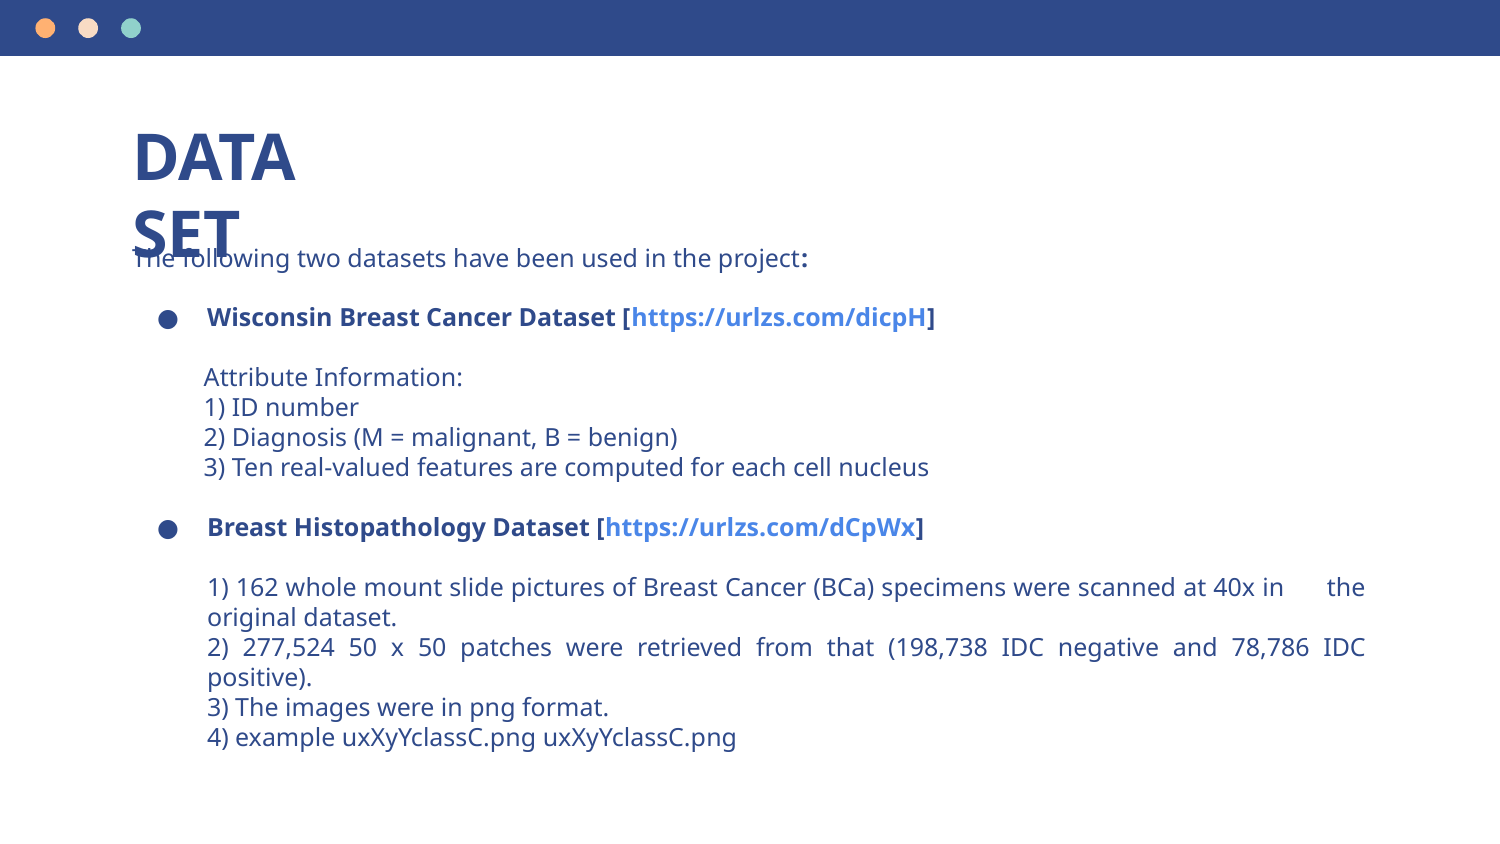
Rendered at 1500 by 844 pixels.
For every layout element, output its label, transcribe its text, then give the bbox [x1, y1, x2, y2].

subtitle The following two datasets have been used in the project: Wisconsin Breast Cancer Dataset [https://urlzs.com/dicpH] Attribute Information: 1) ID number 2) Diagnosis (M = malignant, B = benign) 3) Ten real-valued features are computed for each cell nucleus Breast Histopathology Dataset [https://urlzs.com/dCpWx] 1) 162 whole mount slide pictures of Breast Cancer (BCa) specimens were scanned at 40x in the original dataset. 2) 277,524 50 x 50 patches were retrieved from that (198,738 IDC negative and 78,786 IDC positive). 3) The images were in png format. 4) example uxXyYclassC.png uxXyYclassC.png [117, 227, 1383, 816]
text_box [0, 0, 1500, 57]
title DATA SET [117, 100, 422, 203]
